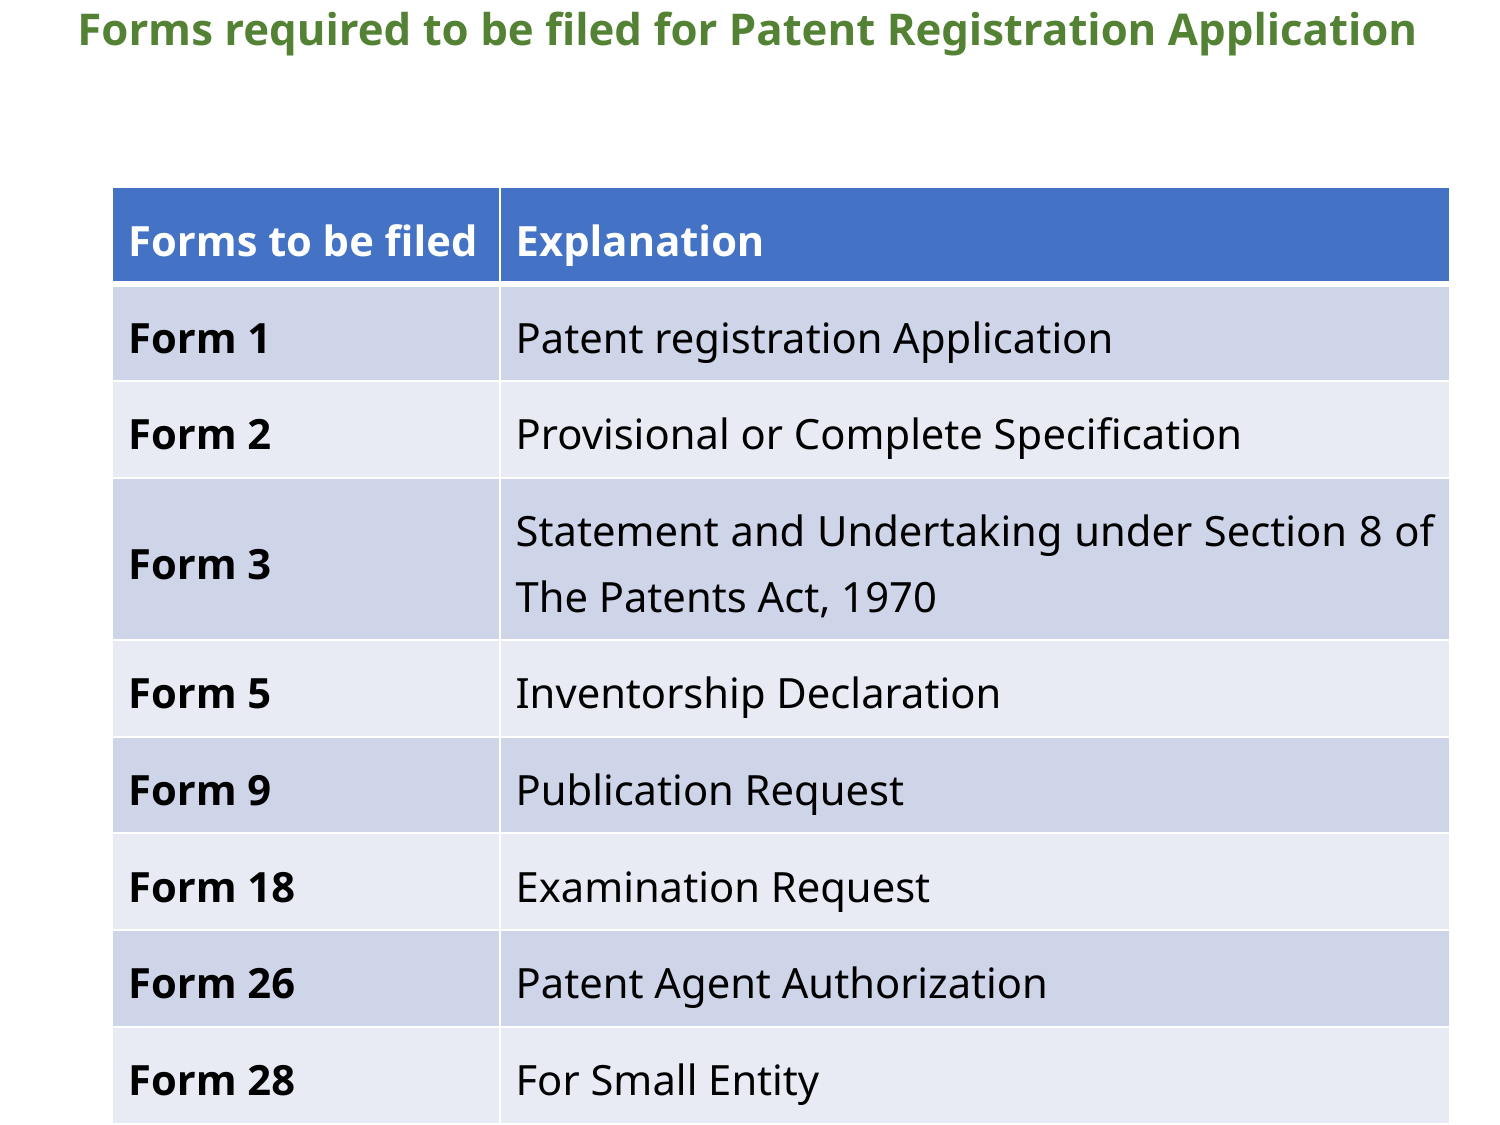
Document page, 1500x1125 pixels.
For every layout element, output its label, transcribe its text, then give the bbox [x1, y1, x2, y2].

table_cell Provisional or Complete Specification [501, 382, 1449, 477]
table_cell For Small Entity [501, 1028, 1449, 1123]
table_cell Form 18 [113, 834, 499, 929]
table_cell Form 26 [113, 931, 499, 1026]
table_cell Form 1 [113, 287, 499, 380]
table_cell Form 2 [113, 382, 499, 477]
table_cell Form 5 [113, 641, 499, 736]
table_cell Publication Request [501, 738, 1449, 832]
table_header Forms to be filed [113, 188, 499, 281]
table_cell Patent Agent Authorization [501, 931, 1449, 1026]
list Forms required to be filed for Patent Registration Application [62, 0, 1463, 1050]
table_cell Form 9 [113, 738, 499, 832]
table_cell Inventorship Declaration [501, 641, 1449, 736]
table_header Explanation [501, 188, 1449, 281]
table_cell Examination Request [501, 834, 1449, 929]
table_cell Form 3 [113, 479, 499, 639]
table_cell Form 28 [113, 1028, 499, 1123]
table_cell Statement and Undertaking under Section 8 of The Patents Act, 1970 [501, 479, 1449, 639]
table_cell Patent registration Application [501, 287, 1449, 380]
